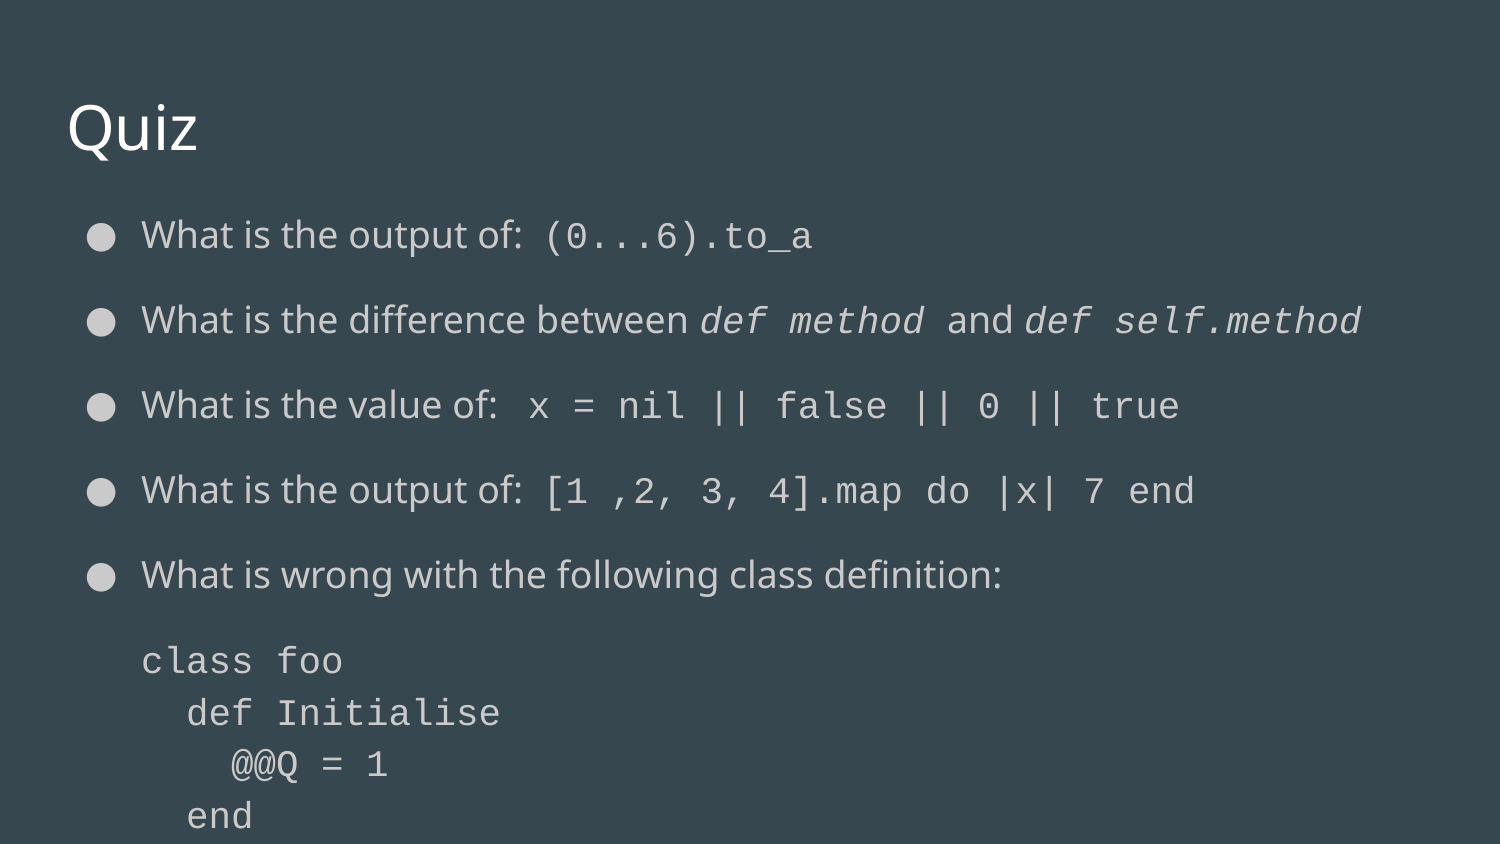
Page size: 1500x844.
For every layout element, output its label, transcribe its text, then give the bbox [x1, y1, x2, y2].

list What is the output of: (0...6).to_a What is the difference between def method and def self.method What is the value of: x = nil || false || 0 || true What is the output of: [1 ,2, 3, 4].map do |x| 7 end What is wrong with the following class definition: class foo def Initialise @@Q = 1 end end [51, 189, 1449, 750]
title Quiz [51, 72, 1449, 167]
